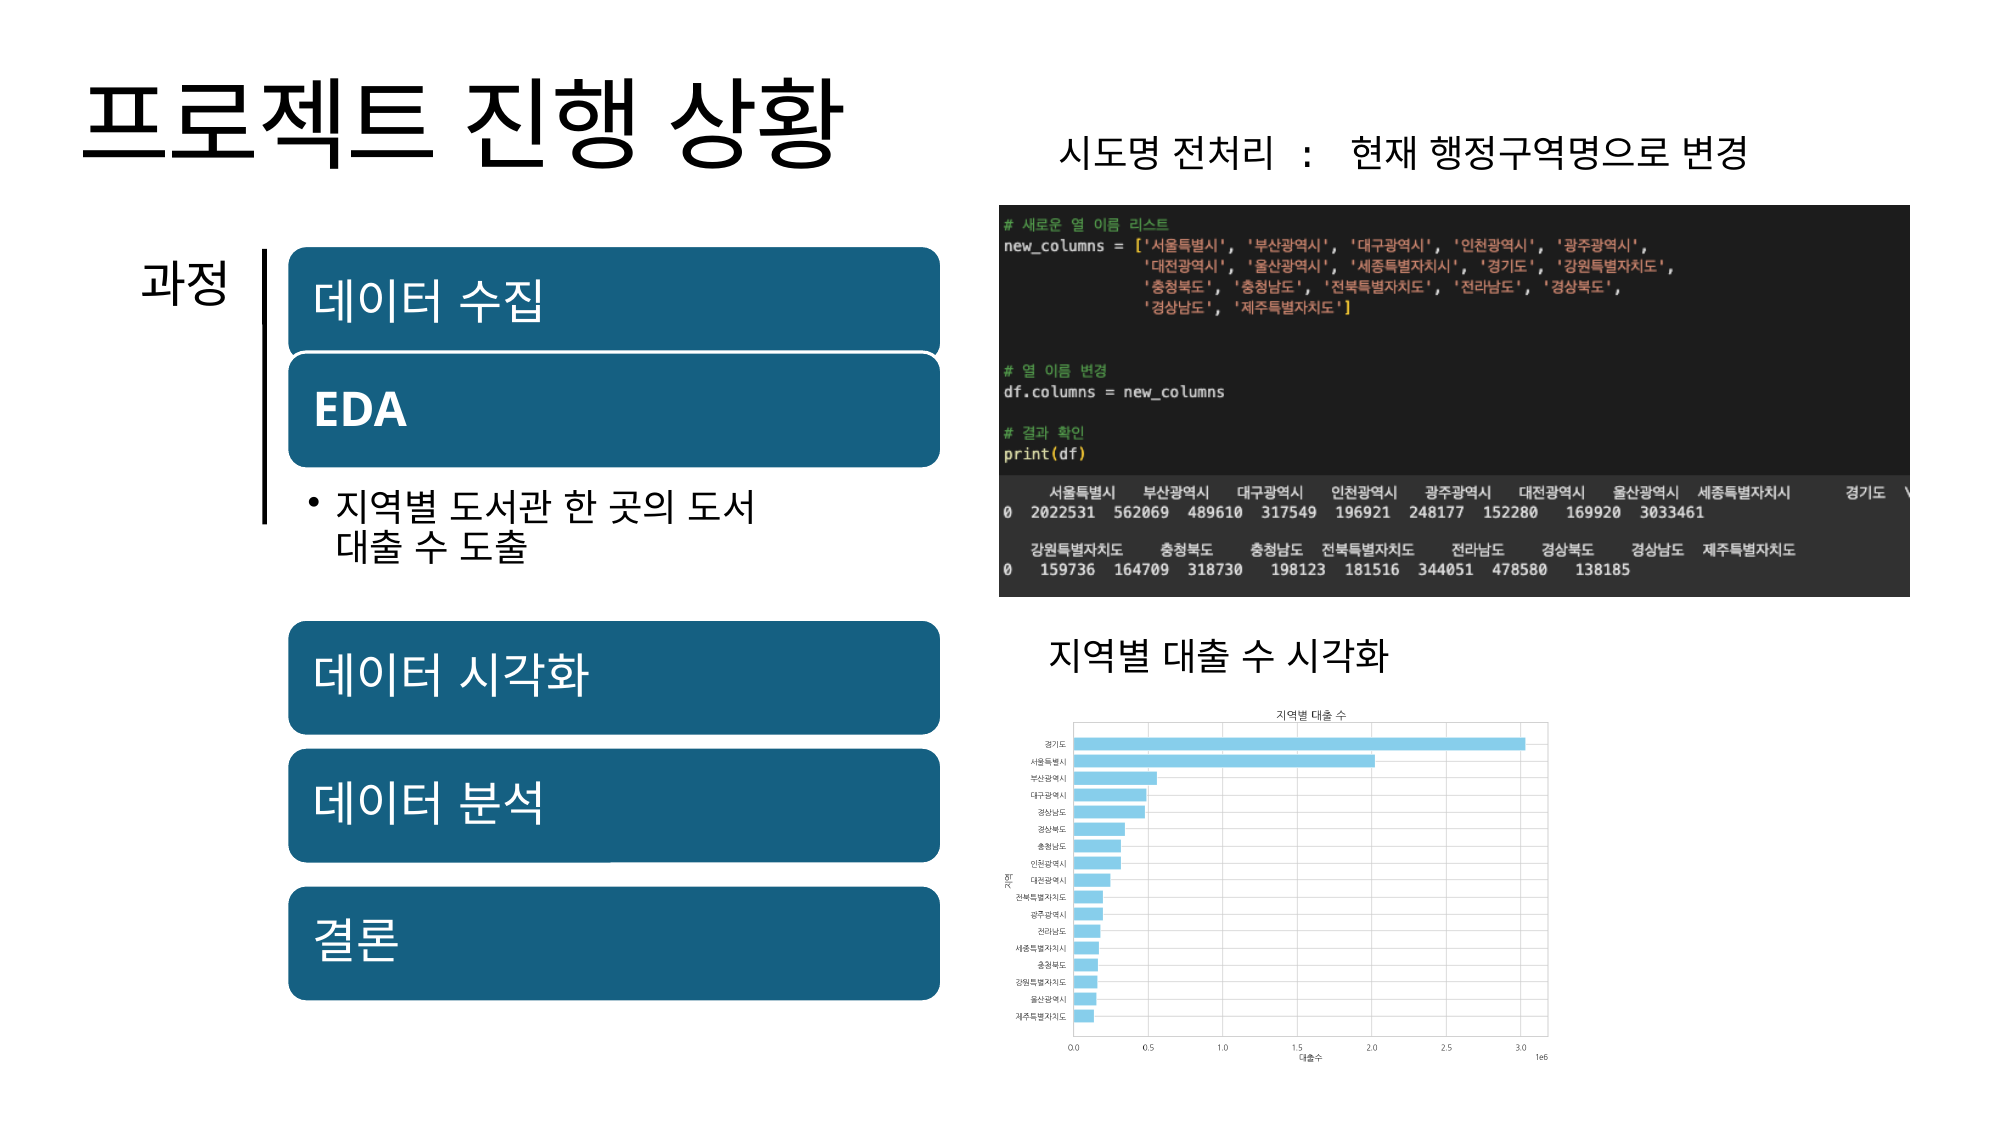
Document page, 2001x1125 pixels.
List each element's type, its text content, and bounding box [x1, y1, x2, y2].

text_box 시도명 전처리 : 현재 행정구역명으로 변경 [1044, 123, 1766, 204]
text_box 프로젝트 진행 상황 [78, 71, 945, 182]
picture [999, 204, 1911, 597]
text_box 과정 [140, 252, 250, 313]
text_box 지역별 대출 수 시각화 [1033, 625, 1406, 686]
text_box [286, 228, 943, 1009]
picture [999, 704, 1553, 1068]
